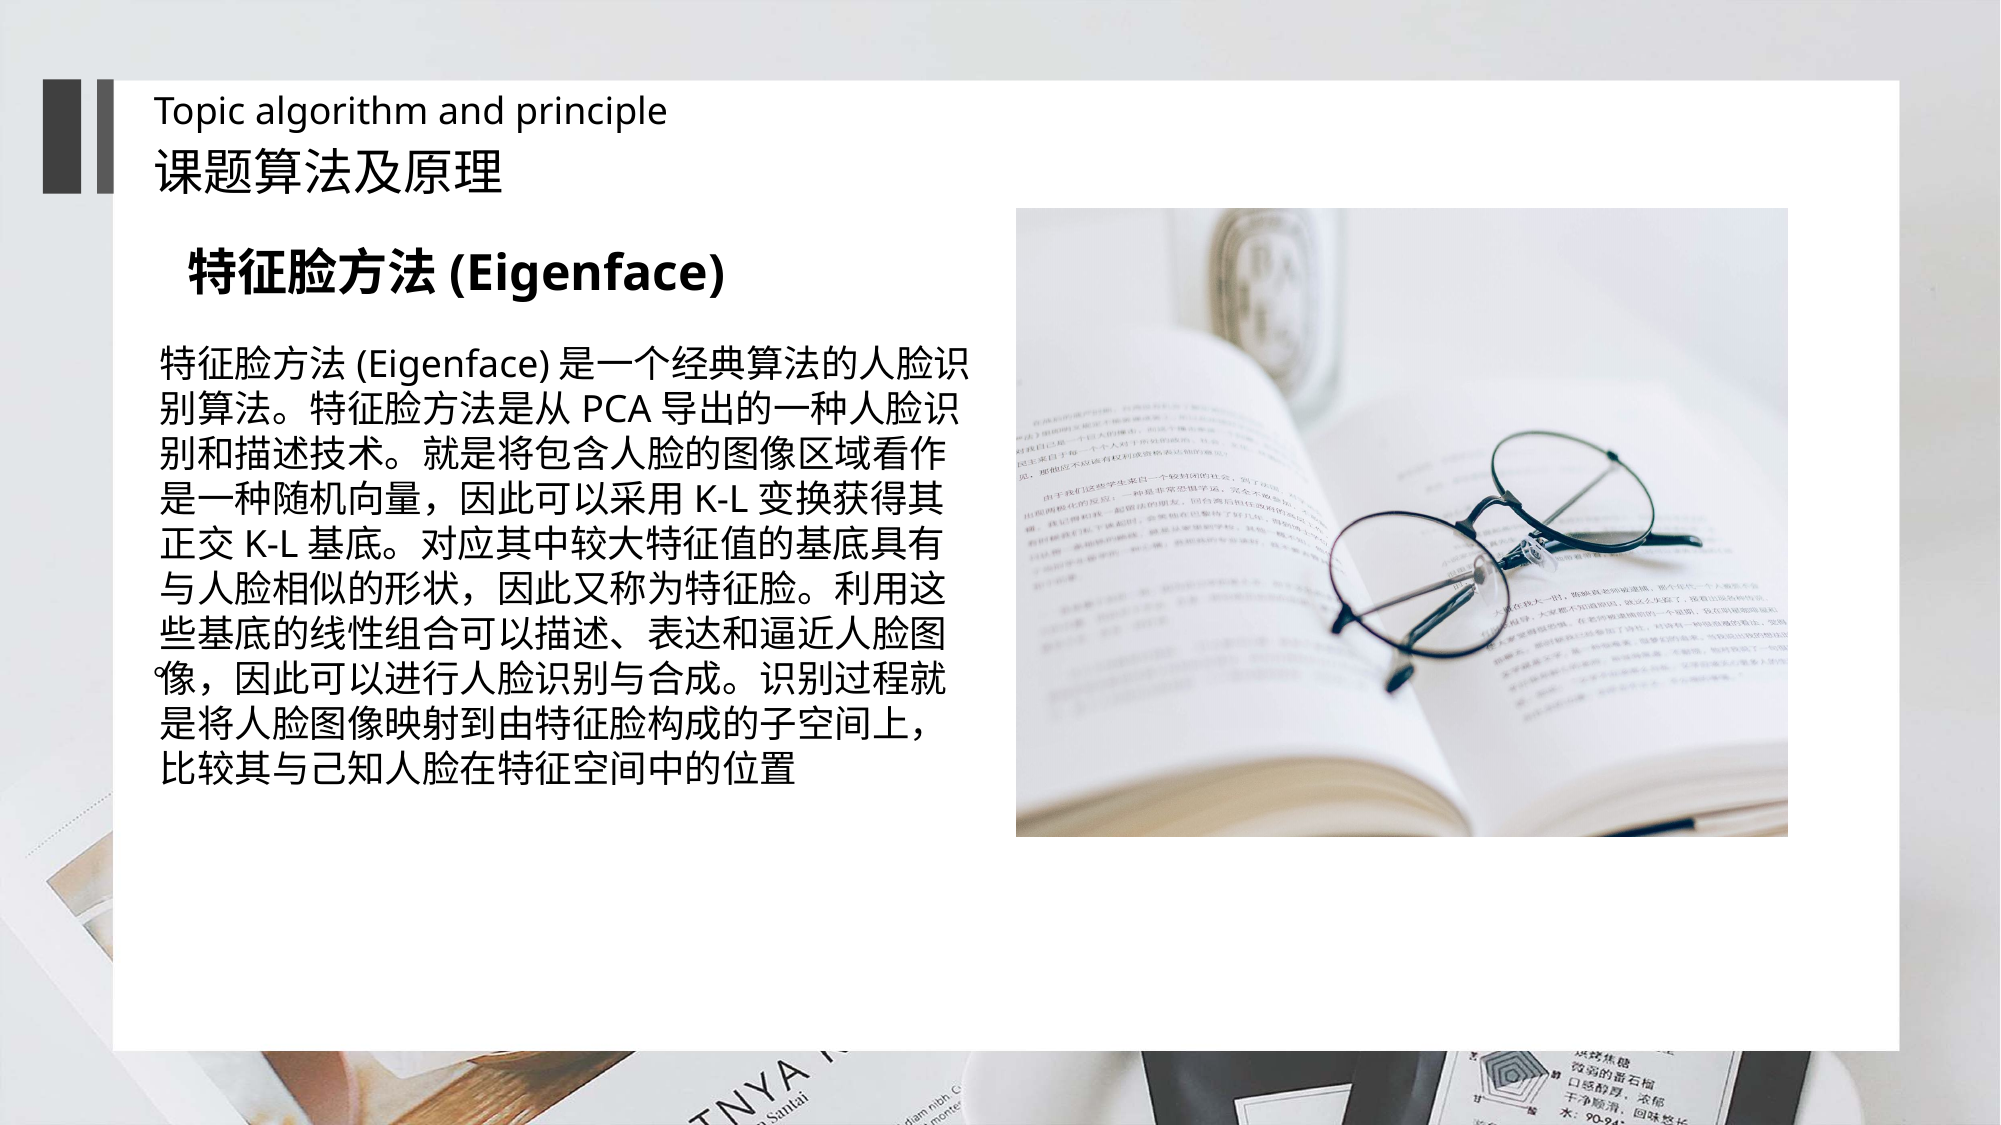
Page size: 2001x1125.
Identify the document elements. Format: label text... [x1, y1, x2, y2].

text_box 特征脸方法(Eigenface) [172, 232, 962, 308]
picture [0, 0, 2001, 1125]
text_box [42, 79, 1174, 209]
text_box 。 [139, 623, 962, 690]
text_box 特征脸方法(Eigenface)是一个经典算法的人脸识别算法。特征脸方法是从PCA导出的一种人脸识别和描述技术。就是将包含人脸的图像区域看作是一种随机向量，因此可以采用K-L变换获得其正交K-L基底。对应其中较大特征值的基底具有与人脸相似的形状，因此又称为特征脸。利用这些基底的线性组合可以描述、表达和逼近人脸图像，因此可以进行人脸识别与合成。识别过程就是将人脸图像映射到由特征脸构成的子空间上，比较其与己知人脸在特征空间中的位置 [144, 332, 990, 888]
